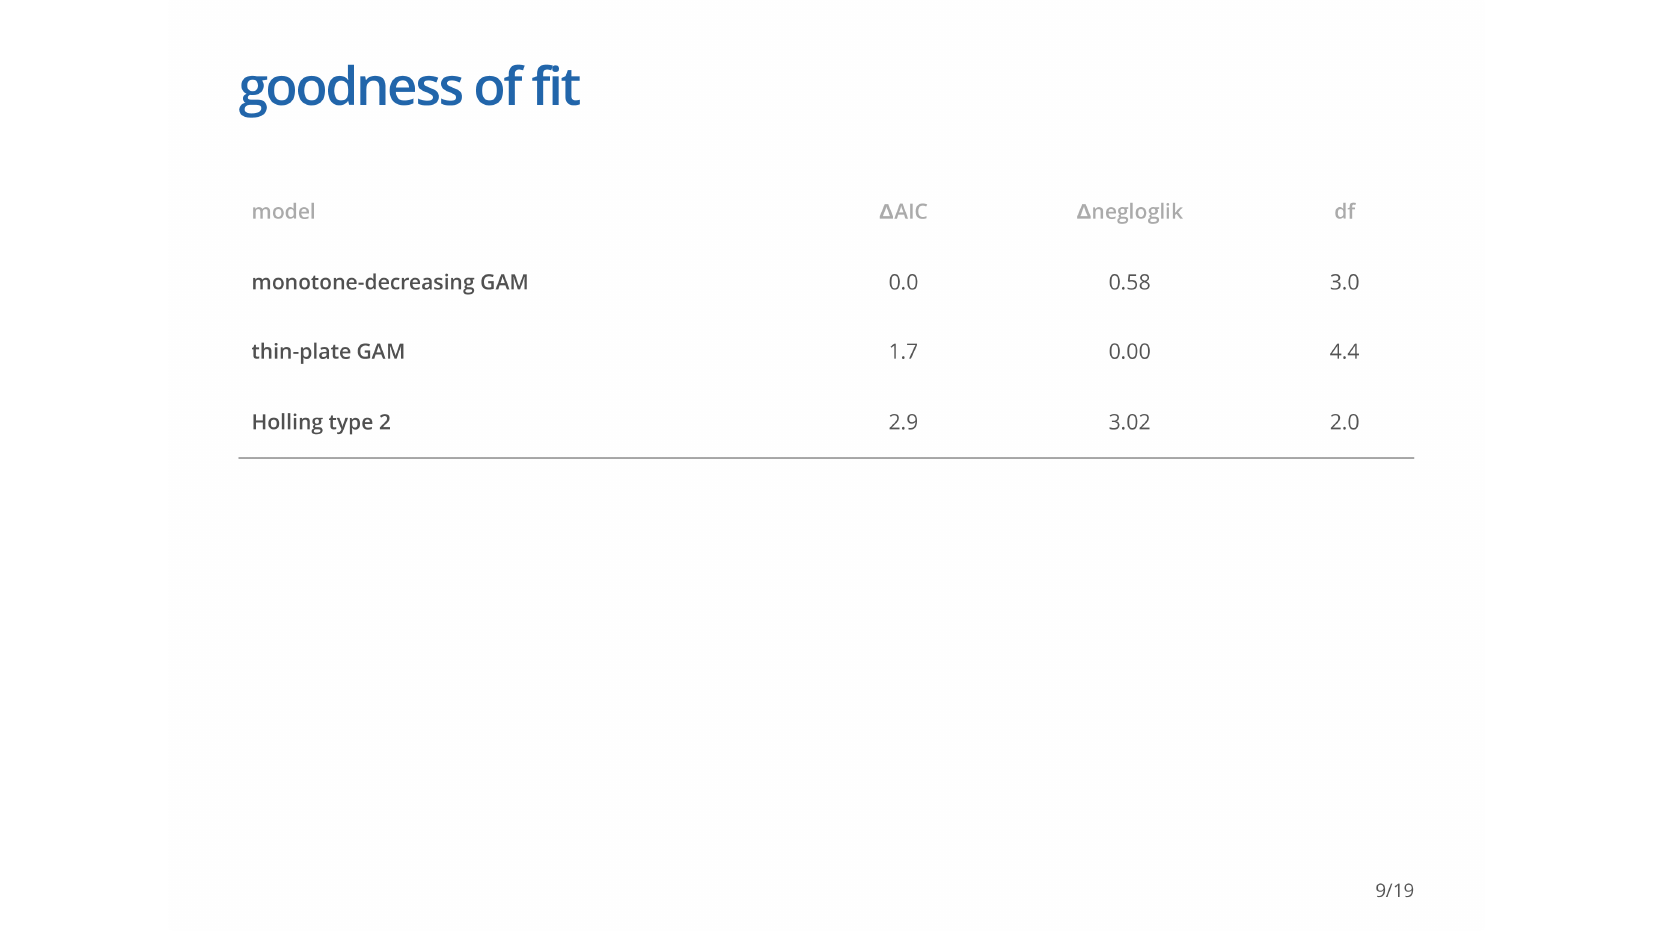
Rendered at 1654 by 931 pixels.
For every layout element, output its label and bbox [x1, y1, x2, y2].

picture [168, 0, 1486, 931]
